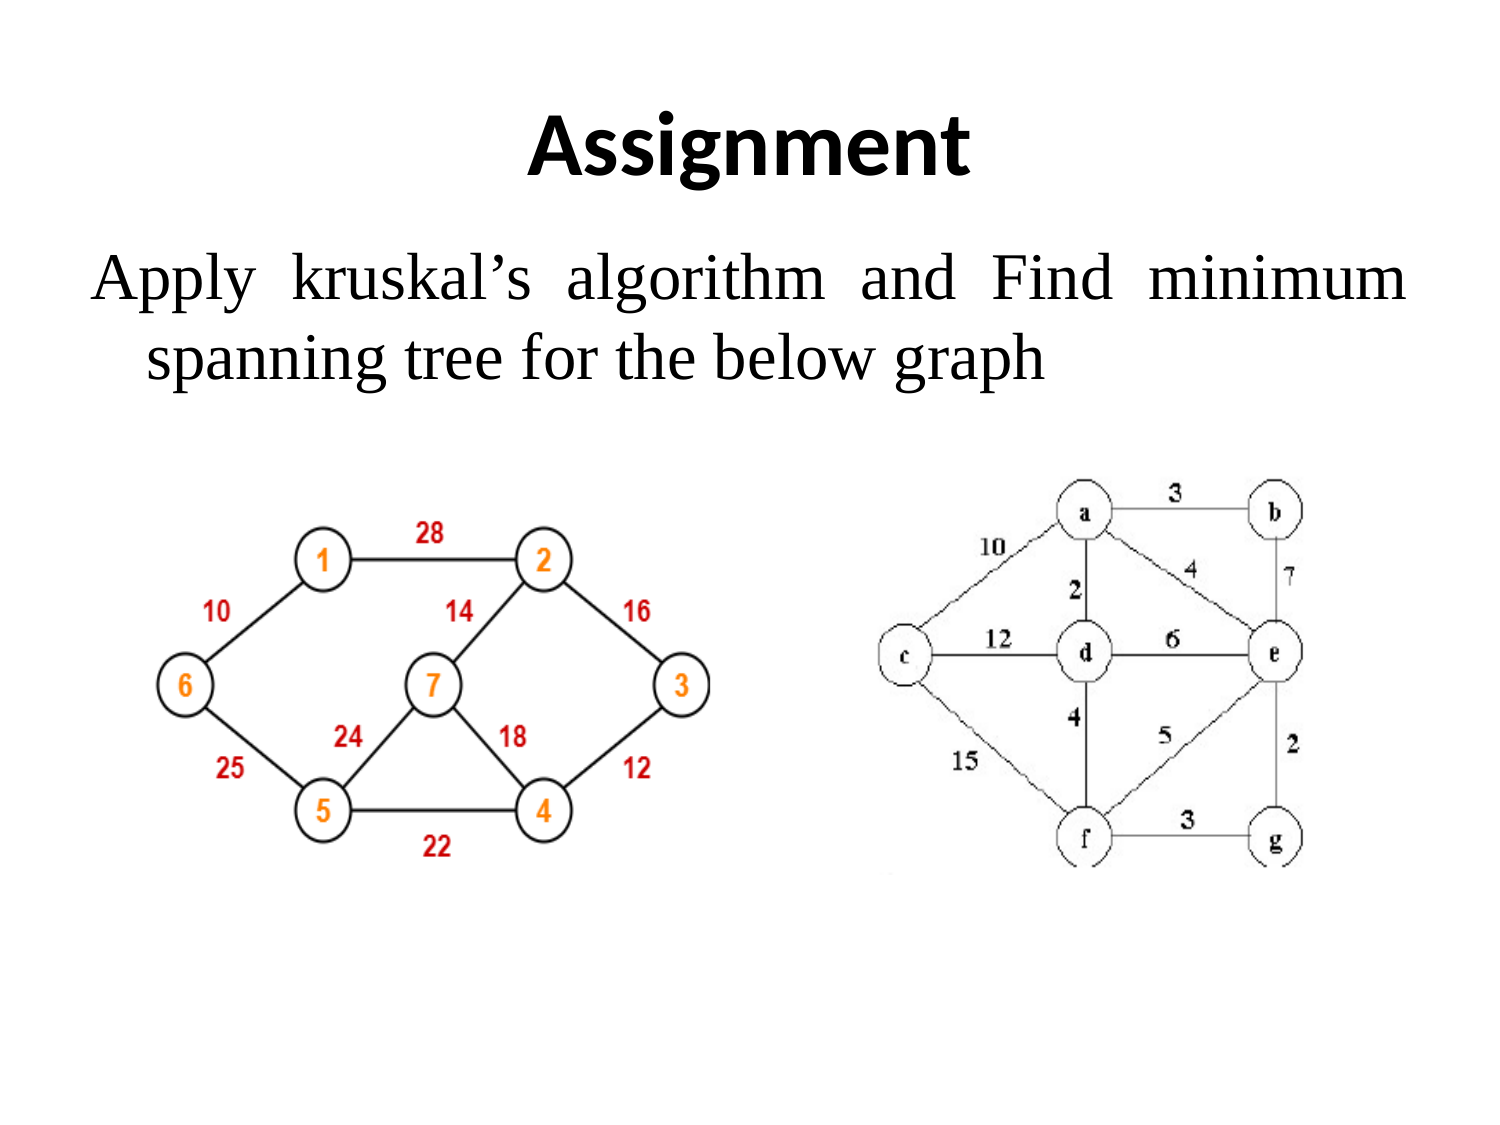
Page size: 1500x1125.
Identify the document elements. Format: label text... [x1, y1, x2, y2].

picture [87, 487, 776, 871]
picture [874, 474, 1376, 876]
title Assignment [75, 45, 1425, 224]
list Apply kruskal’s algorithm and Find minimum spanning tree for the below graph [75, 224, 1425, 438]
